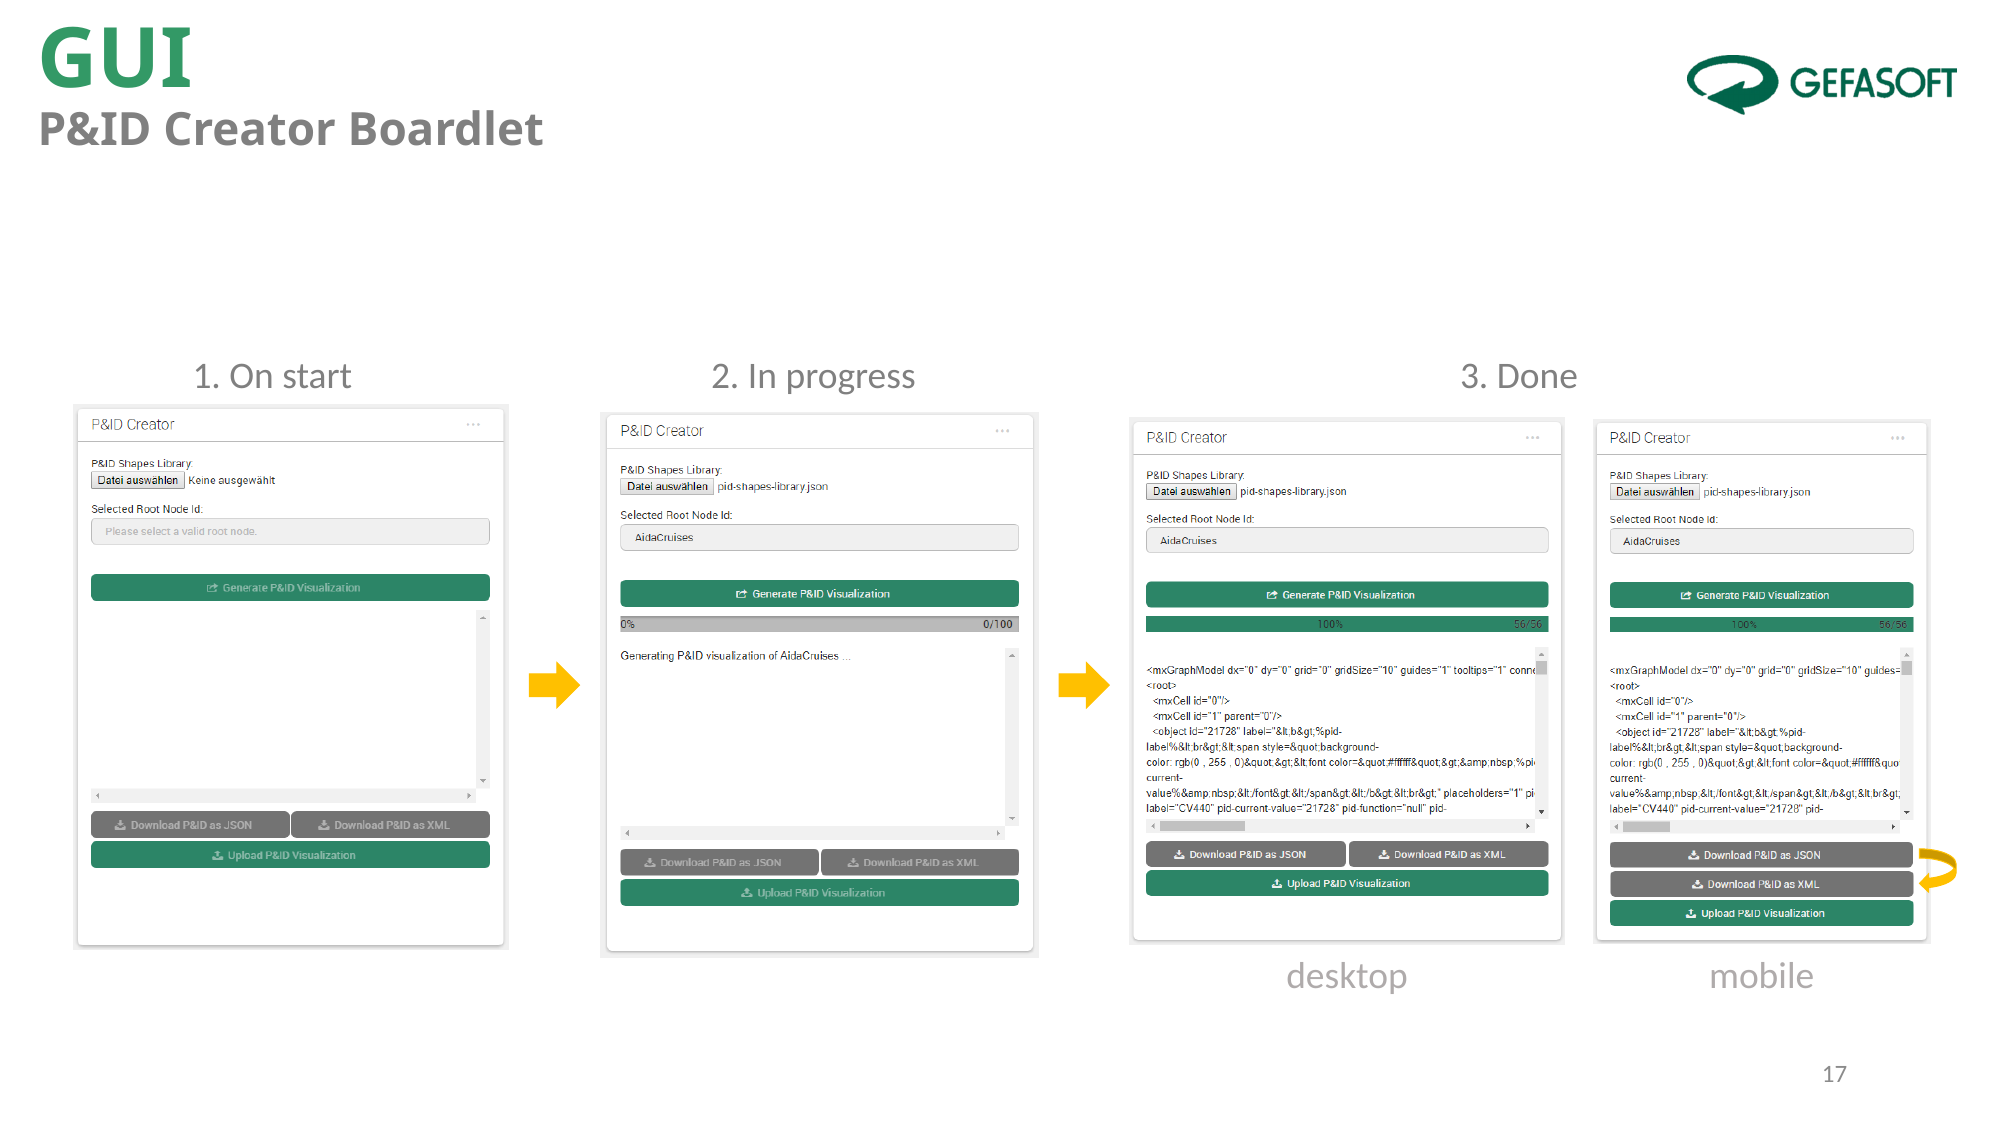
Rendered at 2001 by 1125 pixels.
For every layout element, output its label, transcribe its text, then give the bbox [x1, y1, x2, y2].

text_box 2. In progress [696, 343, 943, 404]
text_box [528, 661, 581, 710]
slide_number 17 [1412, 1042, 1863, 1103]
text_box desktop [1241, 945, 1454, 1003]
text_box 3. Done [1413, 343, 1625, 404]
picture [599, 412, 1039, 959]
picture [1129, 417, 1565, 945]
picture [73, 404, 509, 950]
picture [1687, 55, 1957, 115]
text_box [1058, 661, 1110, 710]
text_box 1. On start [177, 343, 375, 404]
picture [1593, 419, 1931, 944]
title GUI P&ID Creator Boardlet [22, 3, 1978, 168]
text_box [1931, 849, 1957, 888]
text_box mobile [1655, 944, 1868, 1003]
